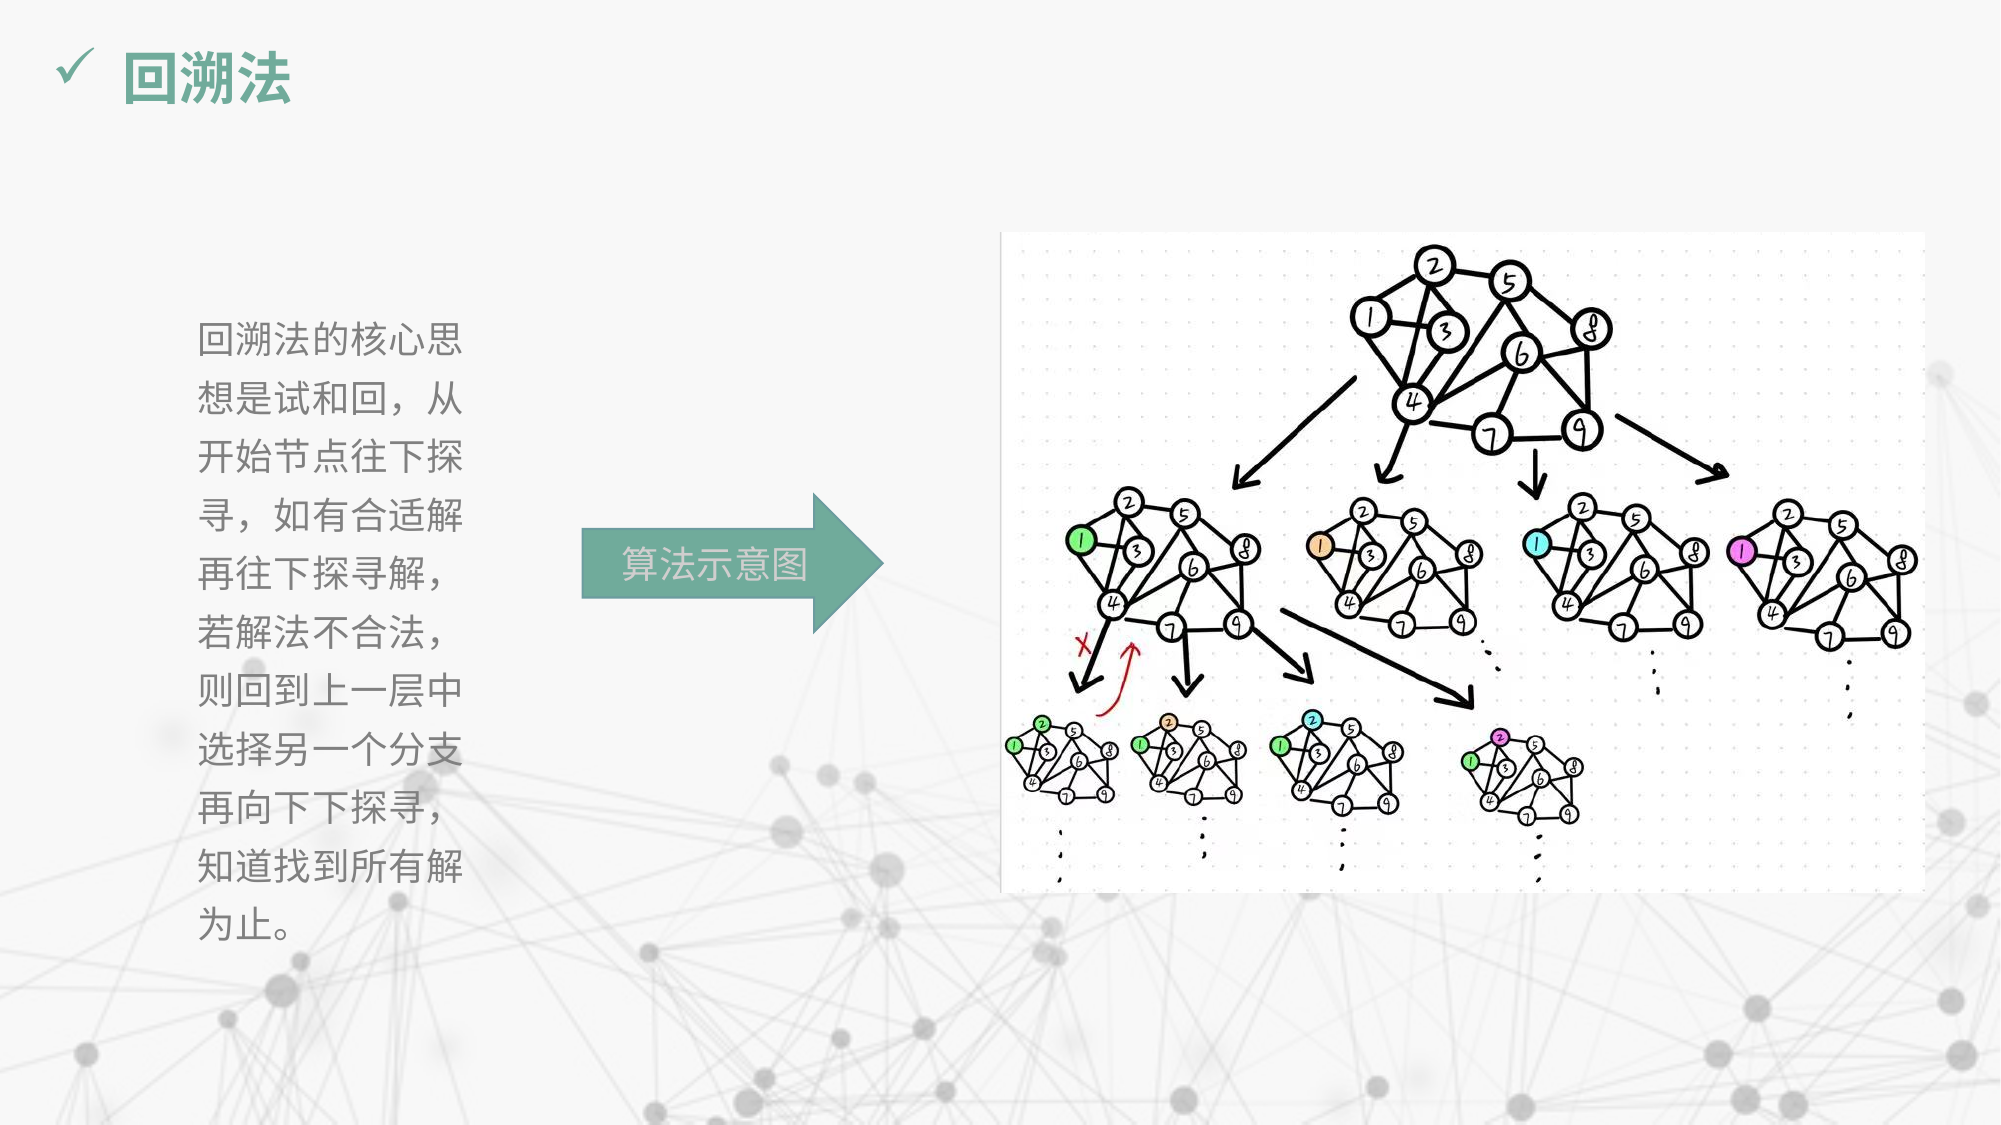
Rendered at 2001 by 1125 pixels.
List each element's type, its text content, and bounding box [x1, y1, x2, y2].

text_box 算法示意图 [581, 492, 885, 635]
picture [999, 232, 1926, 893]
title 回溯法 [36, 43, 1762, 120]
text_box 回溯法的核心思想是试和回，从开始节点往下探寻，如有合适解再往下探寻解，若解法不合法，则回到上一层中选择另一个分支再向下下探寻，知道找到所有解为止。 [183, 295, 511, 954]
